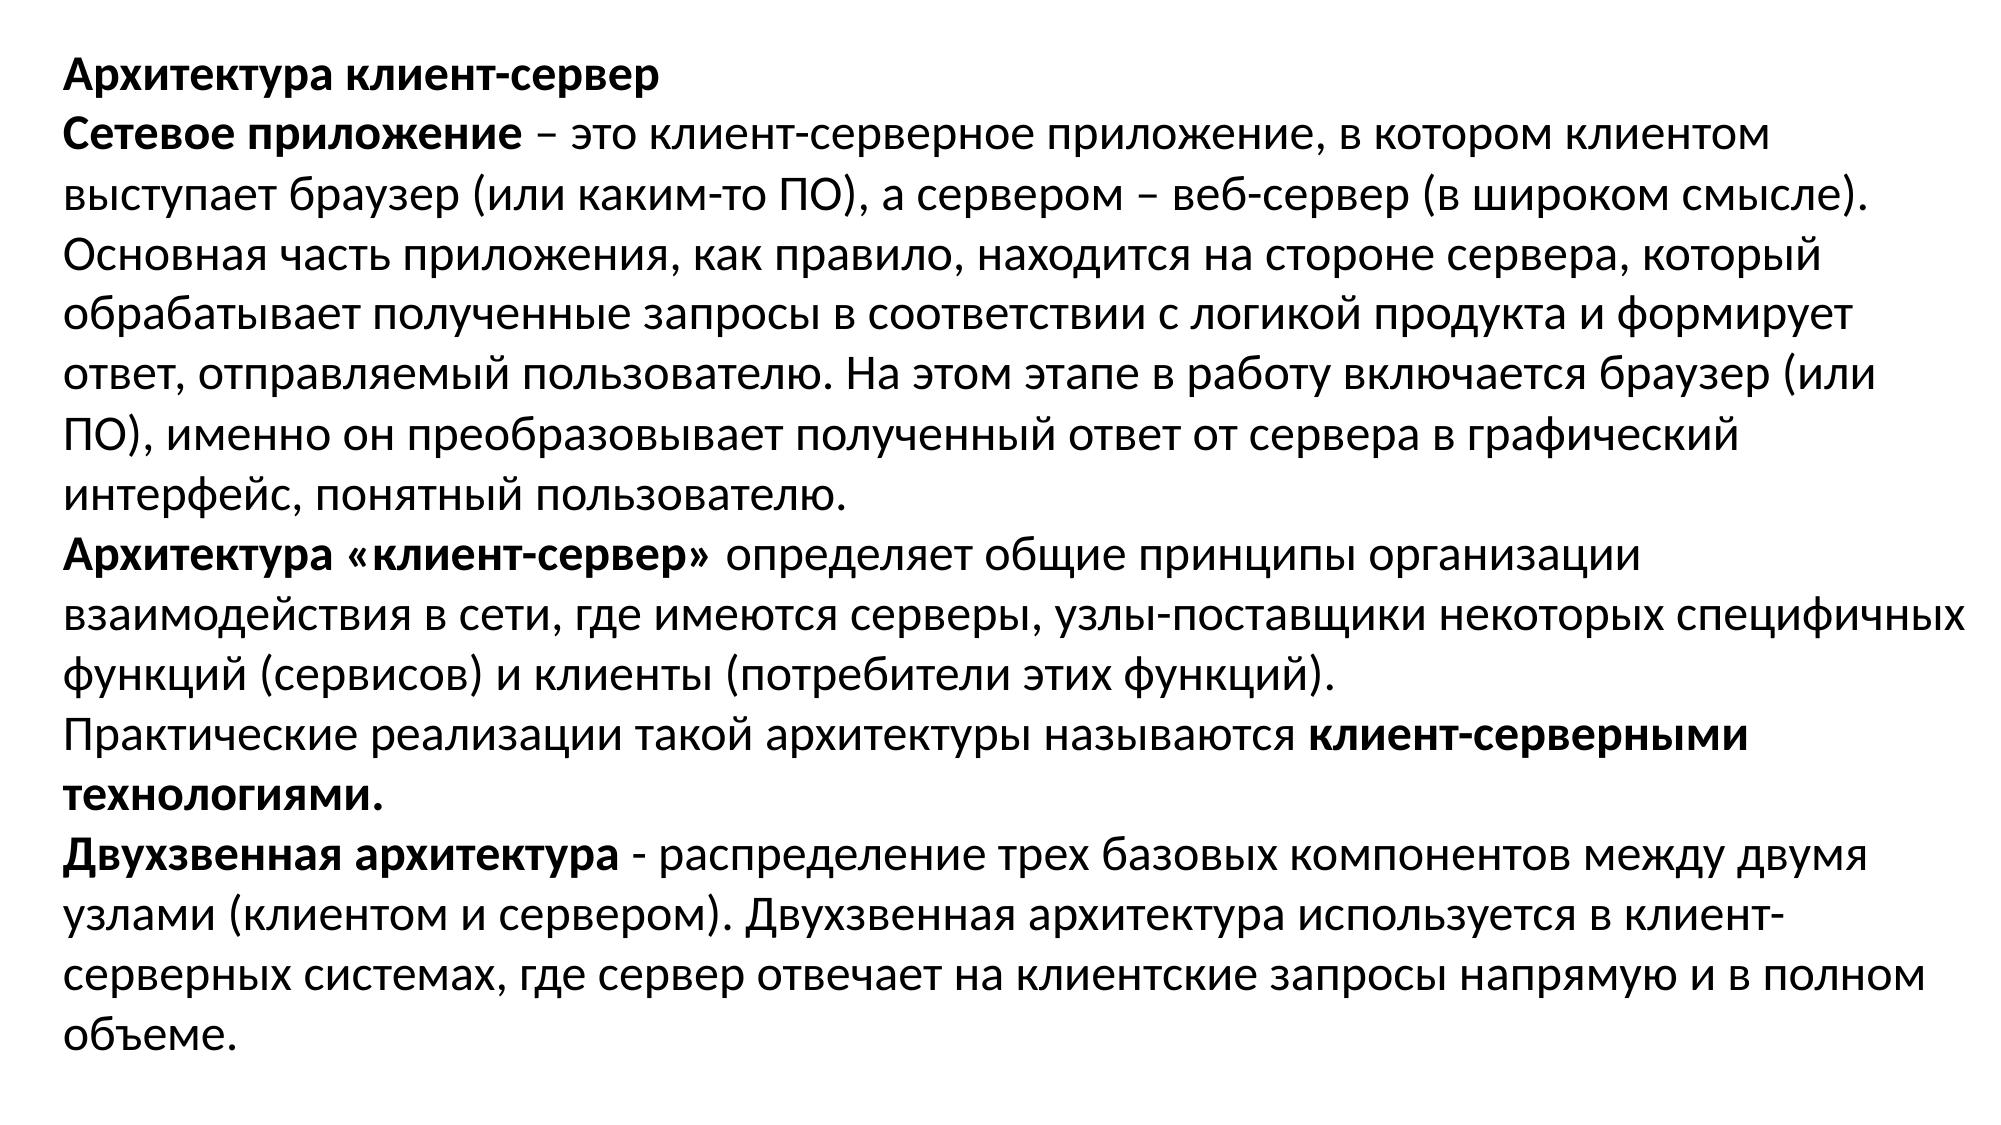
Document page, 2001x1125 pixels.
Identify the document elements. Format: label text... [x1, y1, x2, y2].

text_box Архитектура клиент-сервер Сетевое приложение – это клиент-серверное приложение, в котором клиентом выступает браузер (или каким-то ПО), а сервером – веб-сервер (в широком смысле). Основная часть приложения, как правило, находится на стороне сервера, который обрабатывает полученные запросы в соответствии с логикой продукта и формирует ответ, отправляемый пользователю. На этом этапе в работу включается браузер (или ПО), именно он преобразовывает полученный ответ от сервера в графический интерфейс, понятный пользователю. Архитектура «клиент-сервер» определяет общие принципы организации взаимодействия в сети, где имеются серверы, узлы-поставщики некоторых специфичных функций (сервисов) и клиенты (потребители этих функций). Практические реализации такой архитектуры называются клиент-серверными технологиями. Двухзвенная архитектура - распределение трех базовых компонентов между двумя узлами (клиентом и сервером). Двухзвенная архитектура используется в клиент-серверных системах, где сервер отвечает на клиентские запросы напрямую и в полном объеме. [48, 32, 1983, 1068]
